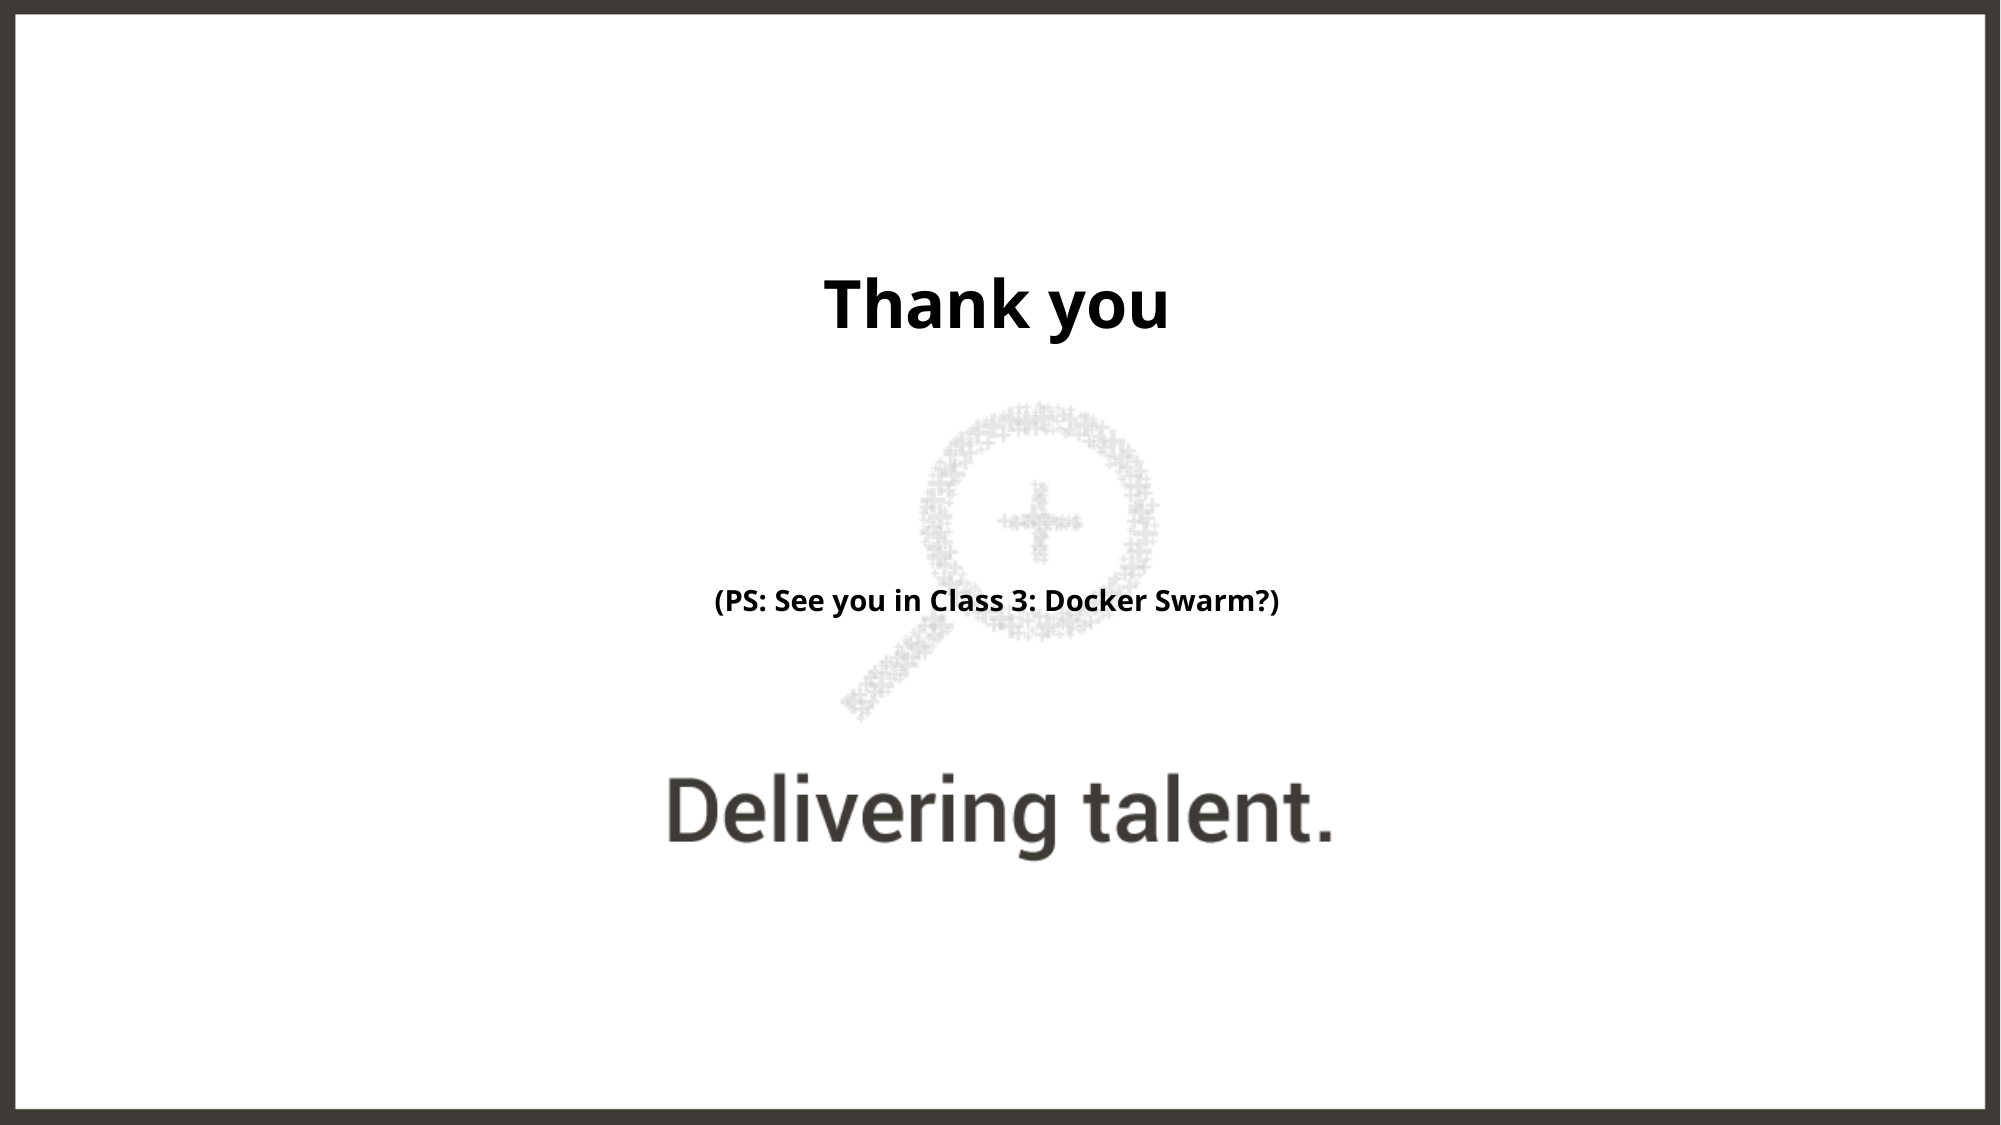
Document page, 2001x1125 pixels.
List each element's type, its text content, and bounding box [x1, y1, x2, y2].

text_box Thank you (PS: See you in Class 3: Docker Swarm?) [44, 254, 1950, 348]
picture [0, 0, 2001, 1125]
